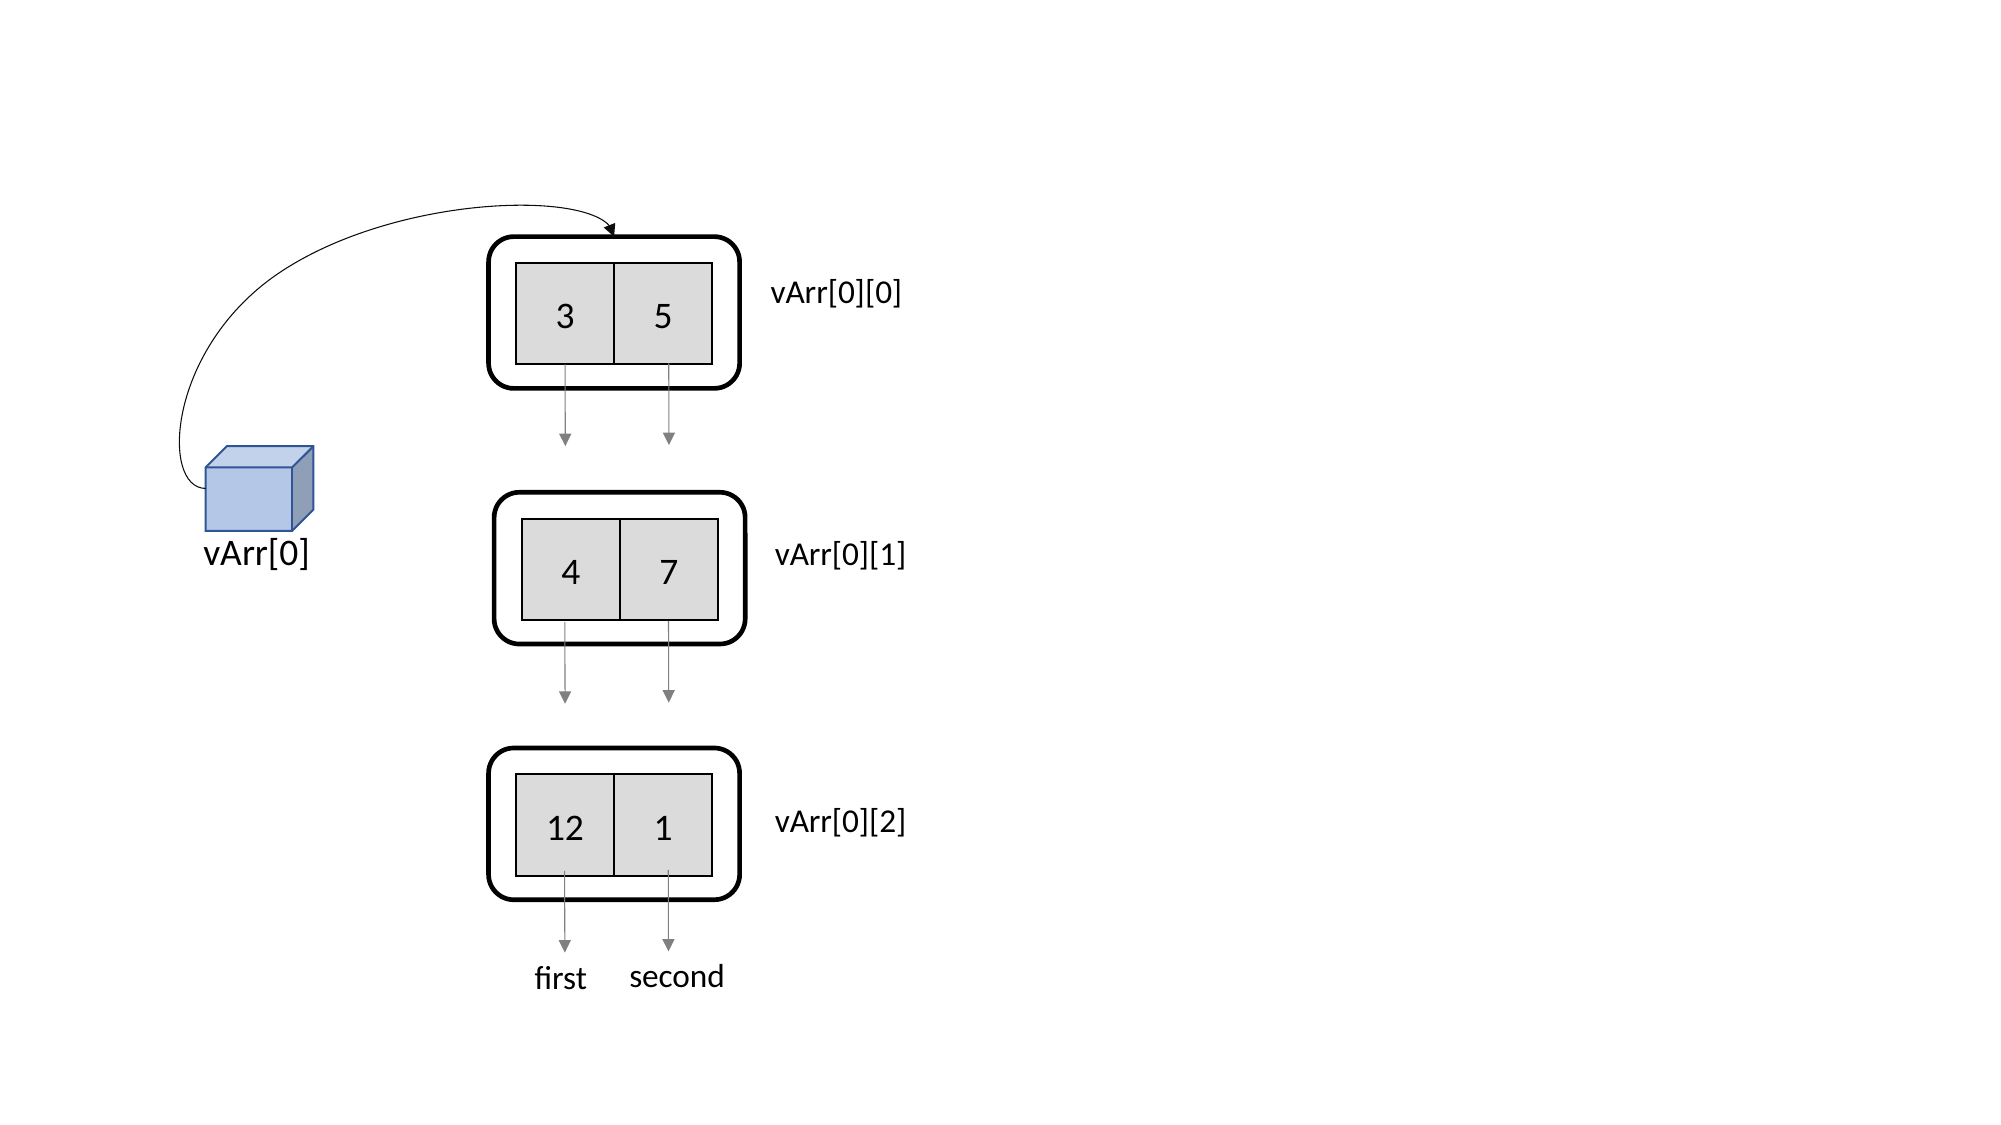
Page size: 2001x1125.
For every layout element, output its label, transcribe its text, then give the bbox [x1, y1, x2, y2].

text_box [547, 491, 747, 646]
text_box 1 [613, 773, 713, 877]
text_box 5 [613, 262, 713, 365]
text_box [316, 169, 547, 535]
text_box [487, 746, 741, 901]
text_box 4 [521, 518, 619, 621]
text_box 7 [619, 518, 719, 621]
text_box 3 [547, 262, 613, 365]
text_box vArr[0][2] [759, 792, 924, 847]
text_box vArr[0][0] [755, 262, 920, 318]
text_box first [519, 949, 620, 1004]
text_box second [614, 946, 760, 1002]
text_box [204, 445, 315, 520]
text_box vArr[0][1] [759, 525, 924, 580]
text_box 12 [515, 773, 613, 877]
text_box [493, 535, 668, 646]
text_box [547, 235, 741, 390]
text_box vArr[0] [188, 520, 329, 581]
